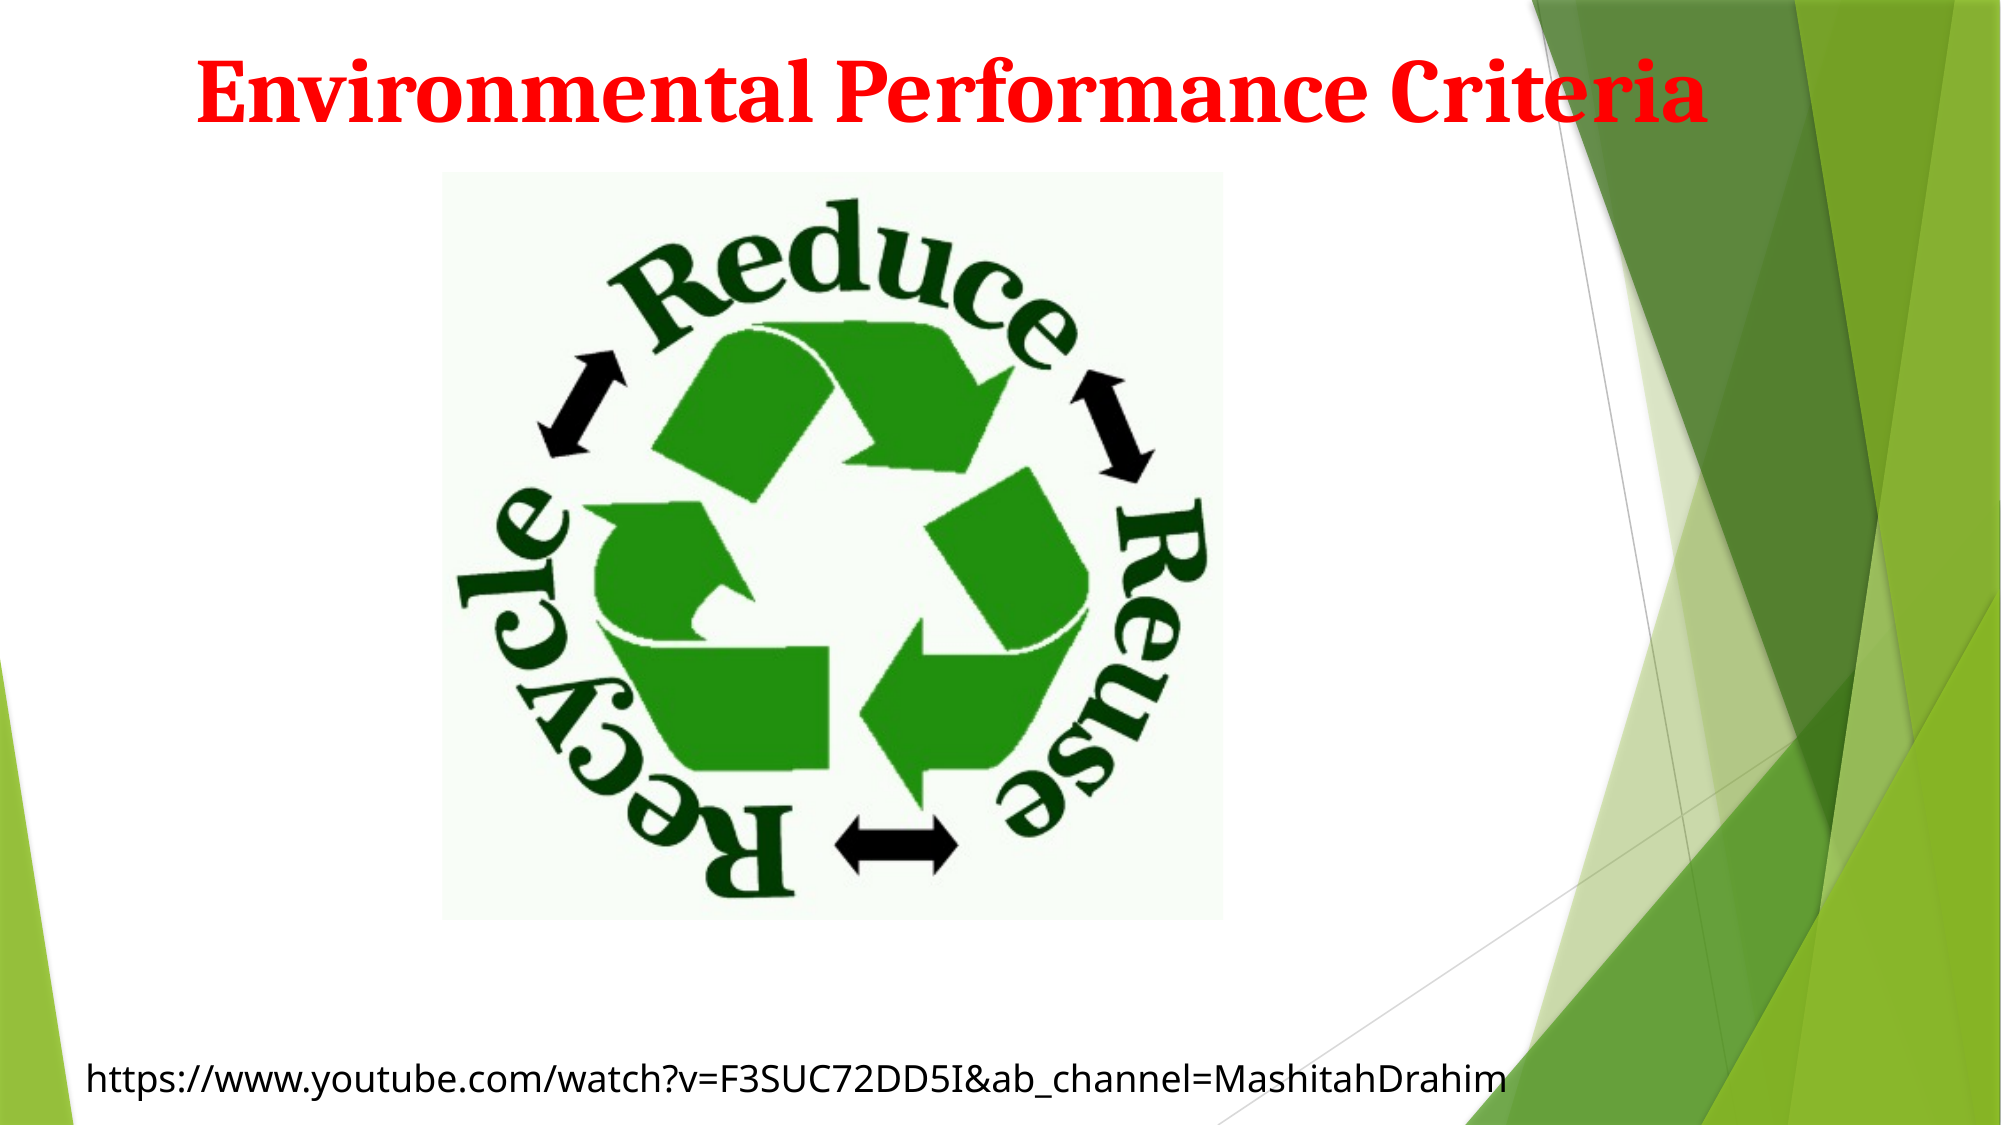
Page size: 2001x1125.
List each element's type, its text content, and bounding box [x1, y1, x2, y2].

text_box https://www.youtube.com/watch?v=F3SUC72DD5I&ab_channel=MashitahDrahim [70, 1047, 1595, 1108]
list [441, 172, 1224, 921]
title Environmental Performance Criteria [154, 22, 1752, 243]
